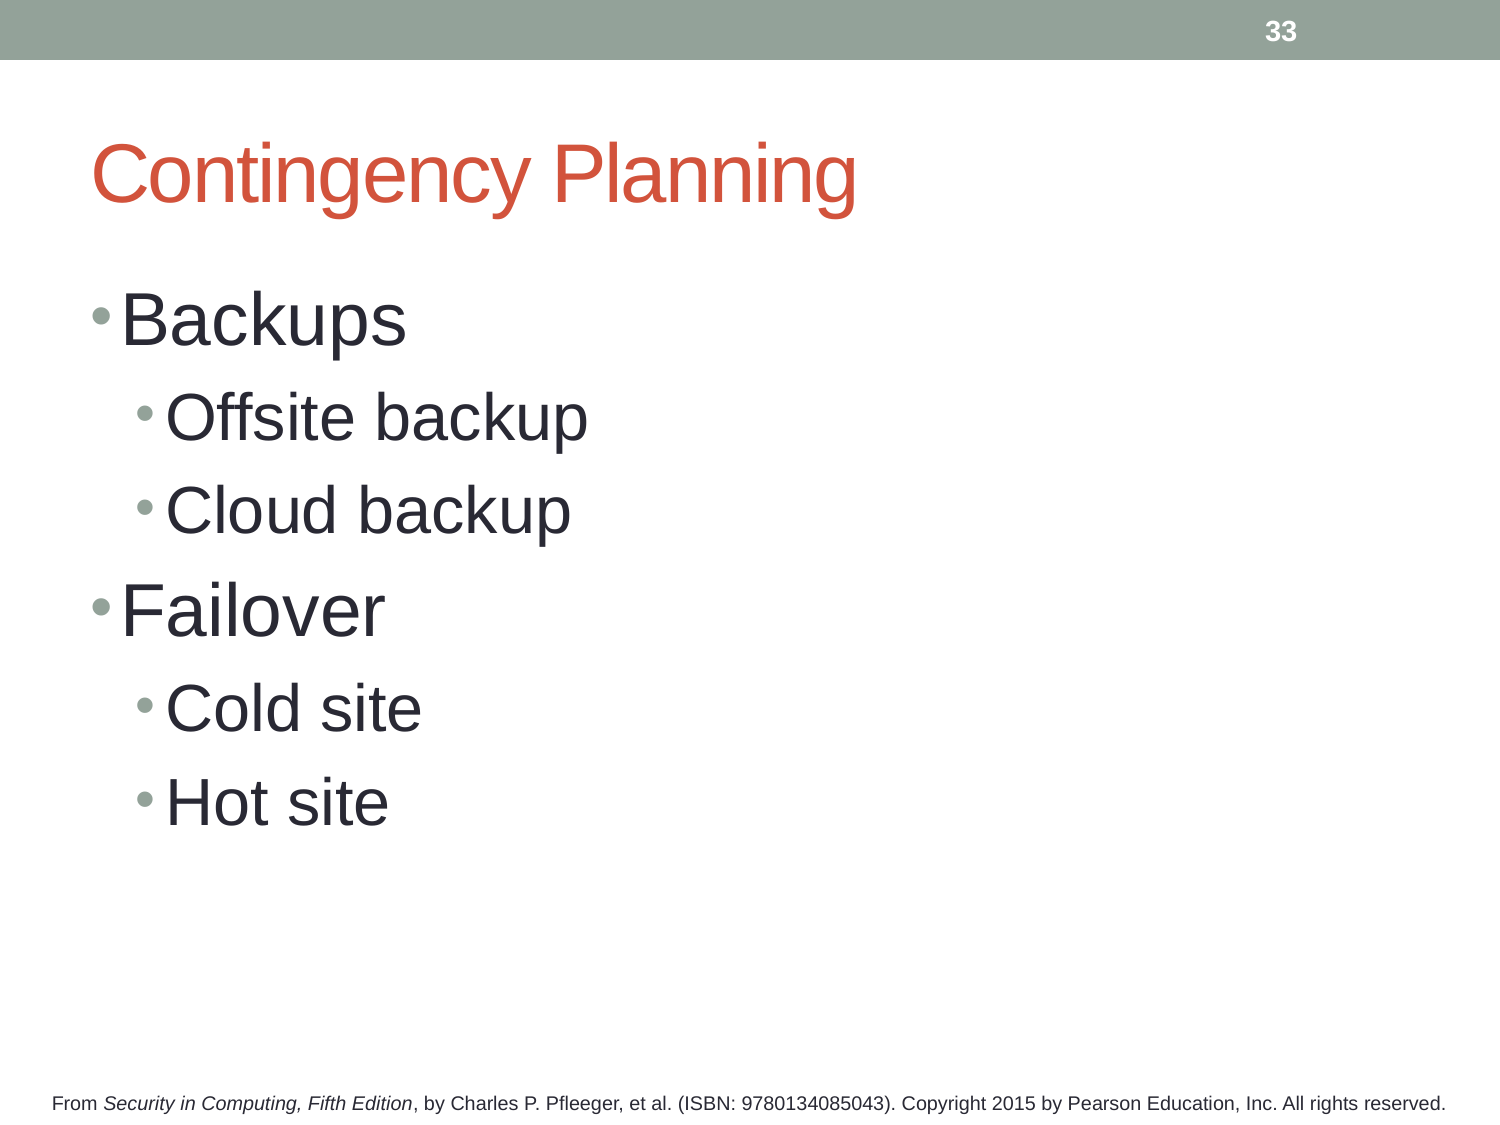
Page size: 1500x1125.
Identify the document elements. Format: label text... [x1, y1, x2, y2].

slide_number 33 [1250, 3, 1425, 57]
list Backups Offsite backup Cloud backup Failover Cold site Hot site [75, 262, 1425, 1063]
title Contingency Planning [75, 87, 1425, 250]
footer From Security in Computing, Fifth Edition, by Charles P. Pfleeger, et al. (ISBN: 9780134085043). Copyright 2015 by Pearson Education, Inc. All rights reserved. [0, 1075, 1500, 1125]
